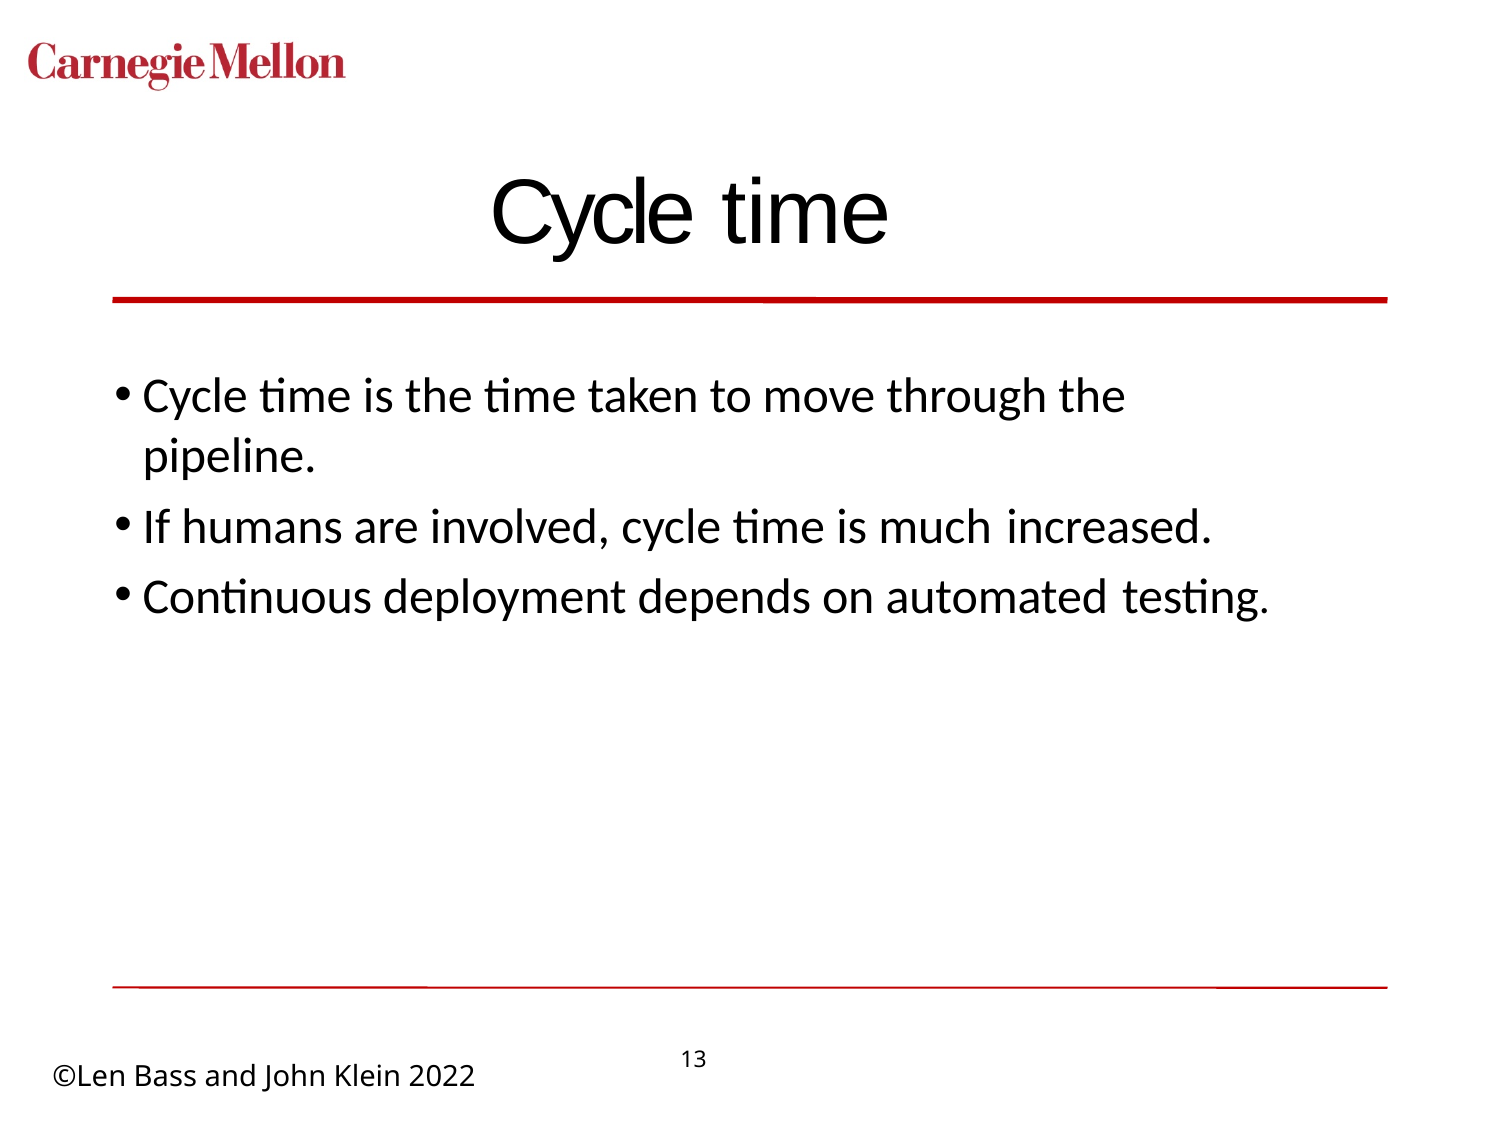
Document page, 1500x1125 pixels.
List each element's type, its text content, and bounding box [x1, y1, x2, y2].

picture [24, 37, 349, 92]
text_box Cycle time is the time taken to move through the pipeline. If humans are involved, cycle time is much increased. Continuous deployment depends on automated testing. [112, 350, 1288, 624]
title Cycle time [425, 111, 955, 302]
